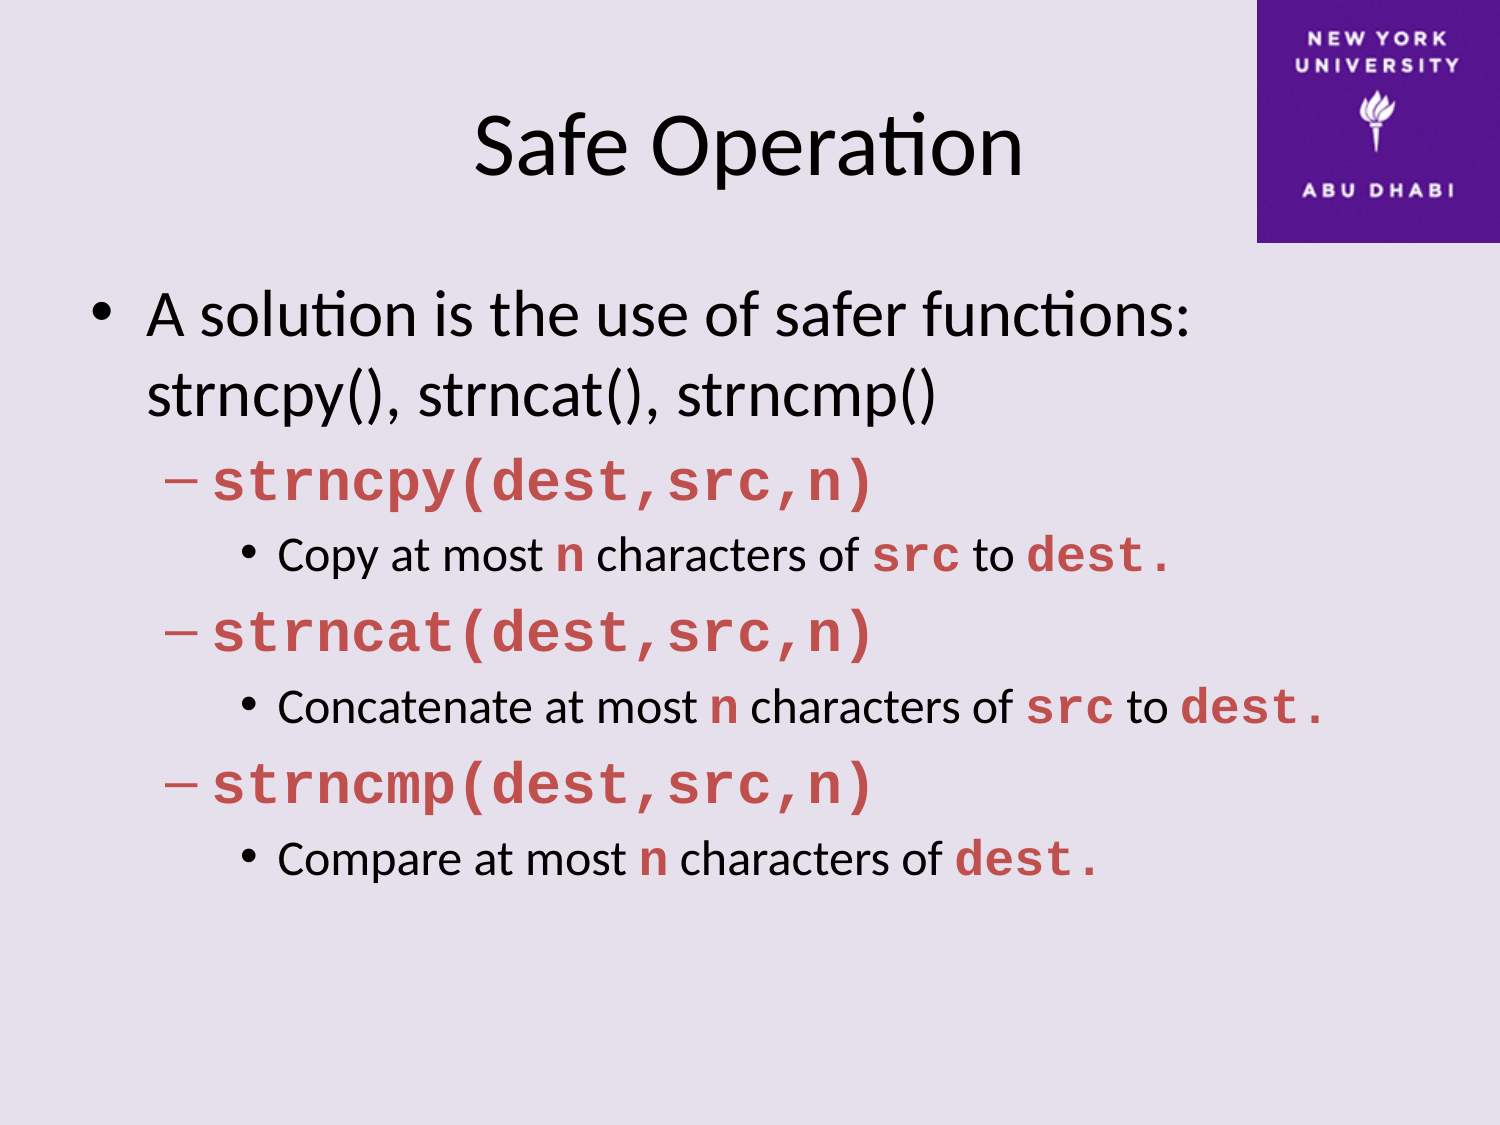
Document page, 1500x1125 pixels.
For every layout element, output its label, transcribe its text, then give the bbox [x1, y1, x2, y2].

list A solution is the use of safer functions: strncpy(), strncat(), strncmp() strncpy(dest,src,n) Copy at most n characters of src to dest. strncat(dest,src,n) Concatenate at most n characters of src to dest. strncmp(dest,src,n) Compare at most n characters of dest. [75, 262, 1425, 1005]
picture [1257, 0, 1500, 243]
title Safe Operation [75, 45, 1252, 233]
